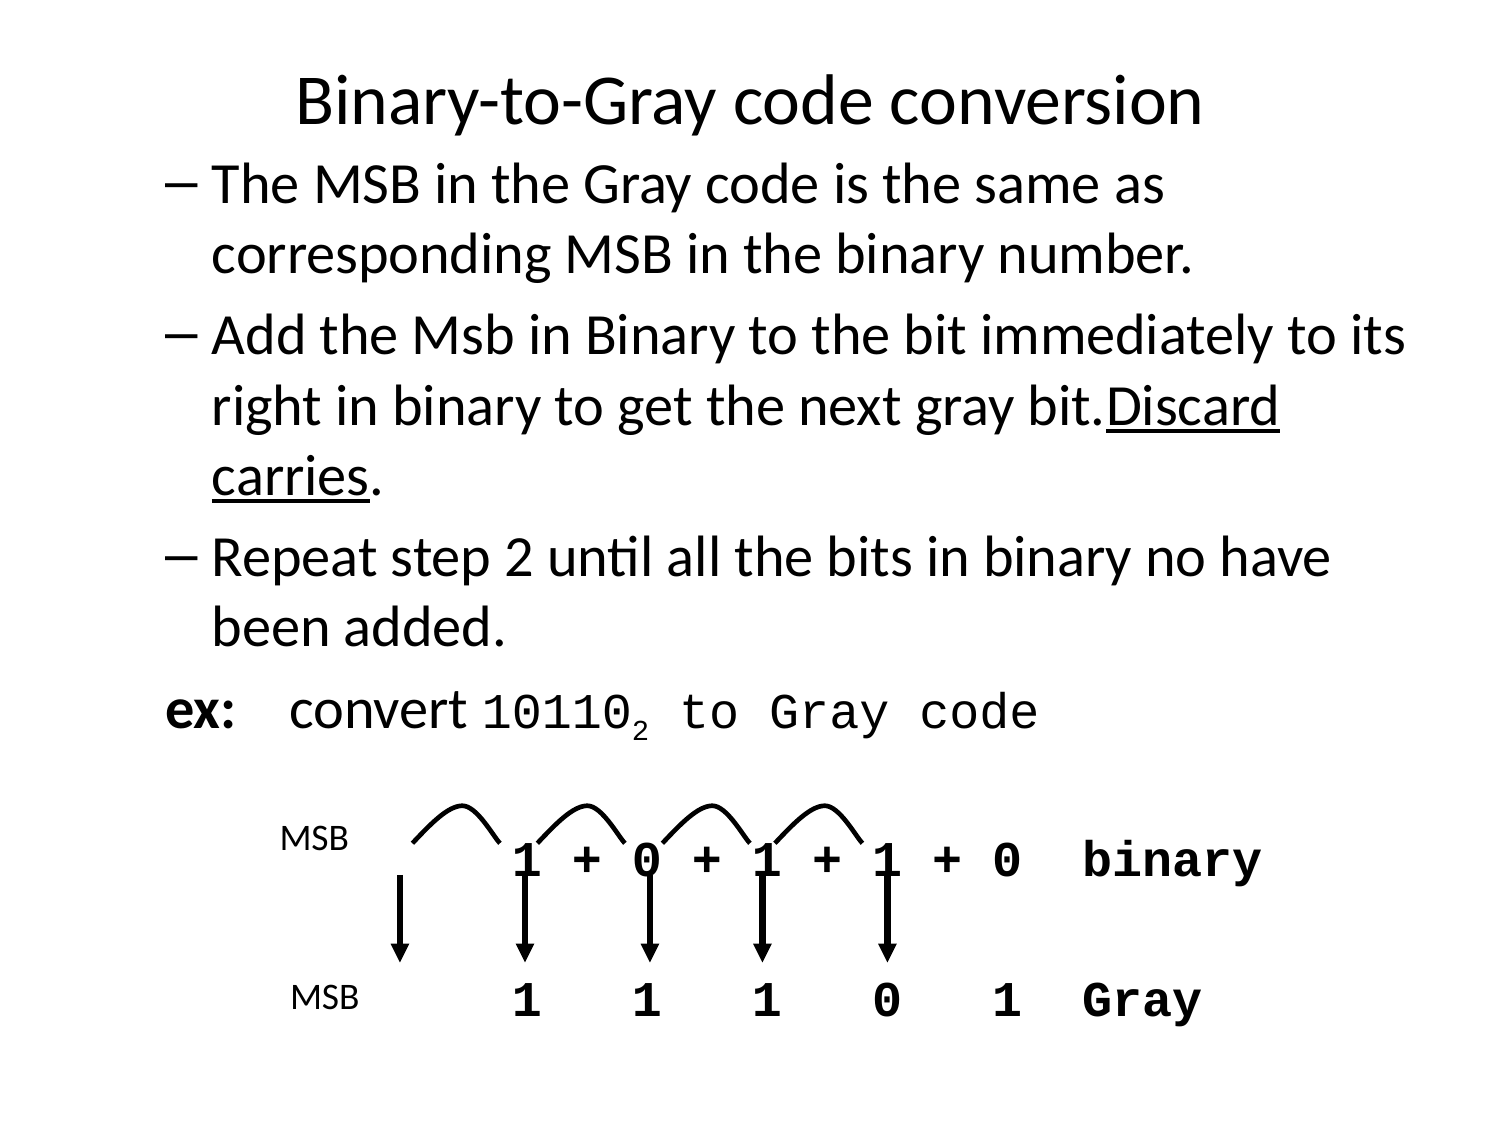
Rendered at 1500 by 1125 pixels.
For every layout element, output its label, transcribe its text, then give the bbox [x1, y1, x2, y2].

title Binary-to-Gray code conversion [75, 45, 1425, 137]
text_box MSB [264, 805, 378, 866]
text_box [774, 805, 863, 844]
text_box MSB [275, 964, 388, 1025]
list The MSB in the Gray code is the same as corresponding MSB in the binary number. Add the Msb in Binary to the bit immediately to its right in binary to get the next gray bit.Discard carries. Repeat step 2 until all the bits in binary no have been added. ex: convert 101102 to Gray code 1 + 0 + 1 + 1 + 0 binary 1 1 1 0 1 Gray [75, 137, 1425, 1088]
text_box [412, 805, 500, 844]
text_box [537, 805, 625, 844]
text_box [662, 805, 750, 844]
